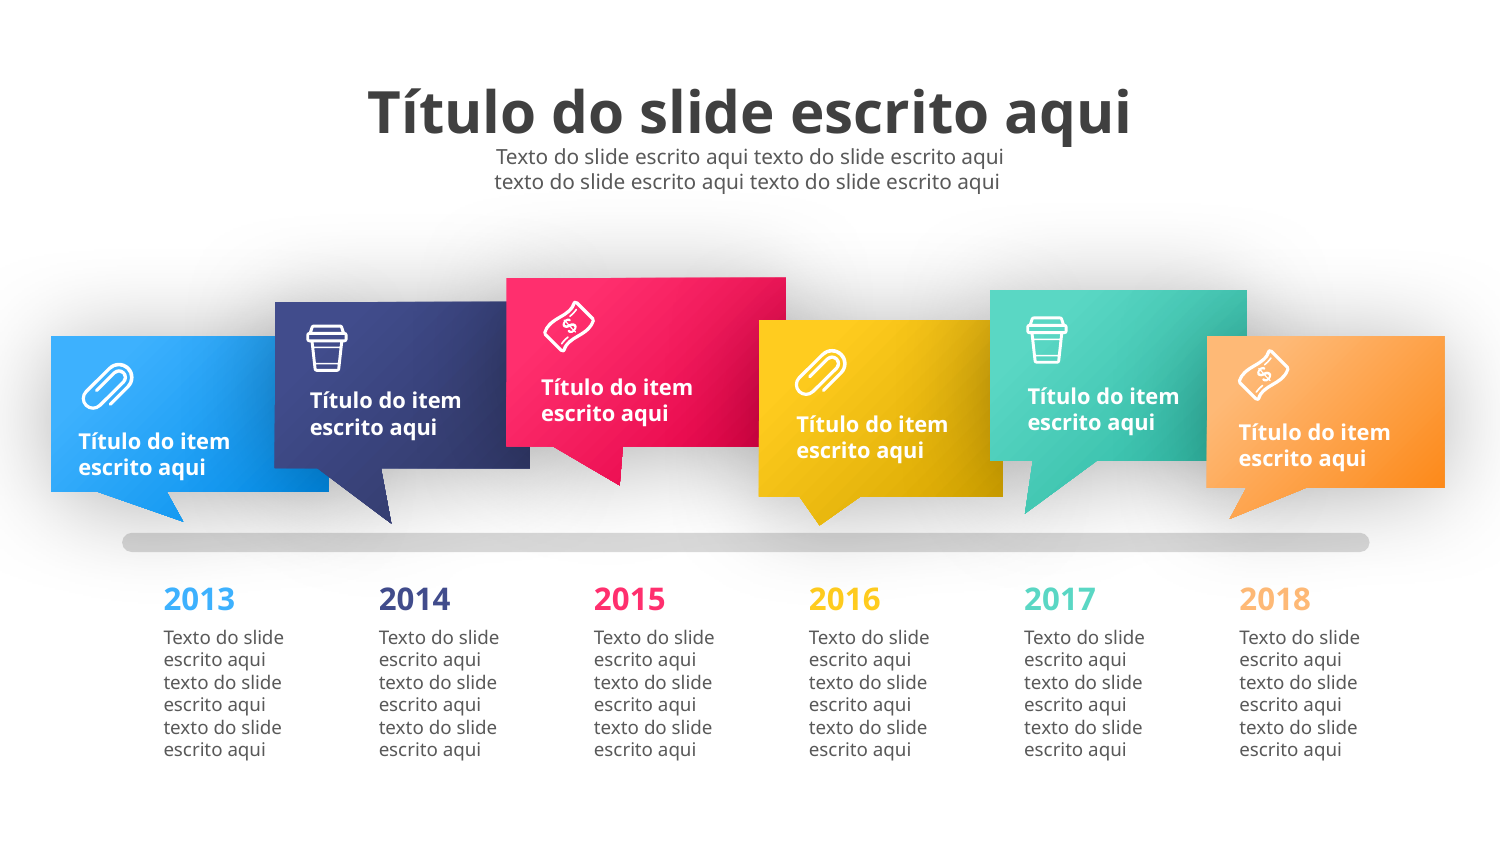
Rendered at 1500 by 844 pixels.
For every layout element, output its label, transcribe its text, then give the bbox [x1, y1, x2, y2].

text_box 2014 [363, 564, 544, 618]
text_box Texto do slide escrito aqui texto do slide escrito aqui texto do slide escrito aqui [1224, 618, 1405, 768]
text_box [543, 300, 596, 353]
text_box [273, 300, 472, 526]
text_box 2015 [579, 564, 759, 618]
text_box 2016 [794, 564, 974, 618]
text_box Título do item escrito aqui [526, 365, 735, 433]
text_box [1055, 534, 1208, 554]
text_box Título do slide escrito aqui [293, 67, 1207, 153]
text_box [794, 348, 847, 396]
text_box [1026, 316, 1068, 364]
text_box Título do item escrito aqui [1012, 375, 1224, 443]
text_box Texto do slide escrito aqui texto do slide escrito aqui texto do slide escrito aqui texto do slide escrito aqui [464, 136, 1036, 202]
text_box Título do item escrito aqui [63, 420, 275, 488]
text_box [50, 335, 242, 524]
text_box Texto do slide escrito aqui texto do slide escrito aqui texto do slide escrito aqui [1009, 618, 1190, 768]
text_box Título do item escrito aqui [1223, 411, 1436, 479]
text_box 2013 [148, 564, 329, 618]
text_box Título do item escrito aqui [781, 403, 993, 471]
text_box Texto do slide escrito aqui texto do slide escrito aqui texto do slide escrito aqui [363, 618, 544, 768]
text_box [306, 324, 348, 372]
text_box [81, 362, 134, 410]
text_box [1237, 349, 1290, 402]
text_box [397, 531, 757, 554]
text_box Texto do slide escrito aqui texto do slide escrito aqui texto do slide escrito aqui [794, 618, 974, 768]
text_box 2018 [1224, 564, 1405, 618]
text_box Título do item escrito aqui [294, 379, 487, 447]
text_box [988, 289, 1225, 516]
text_box Texto do slide escrito aqui texto do slide escrito aqui texto do slide escrito aqui [148, 618, 329, 768]
text_box [1205, 334, 1446, 521]
text_box Texto do slide escrito aqui texto do slide escrito aqui texto do slide escrito aqui [579, 618, 759, 768]
text_box [505, 276, 769, 488]
text_box 2017 [1009, 564, 1190, 618]
text_box [757, 319, 959, 527]
